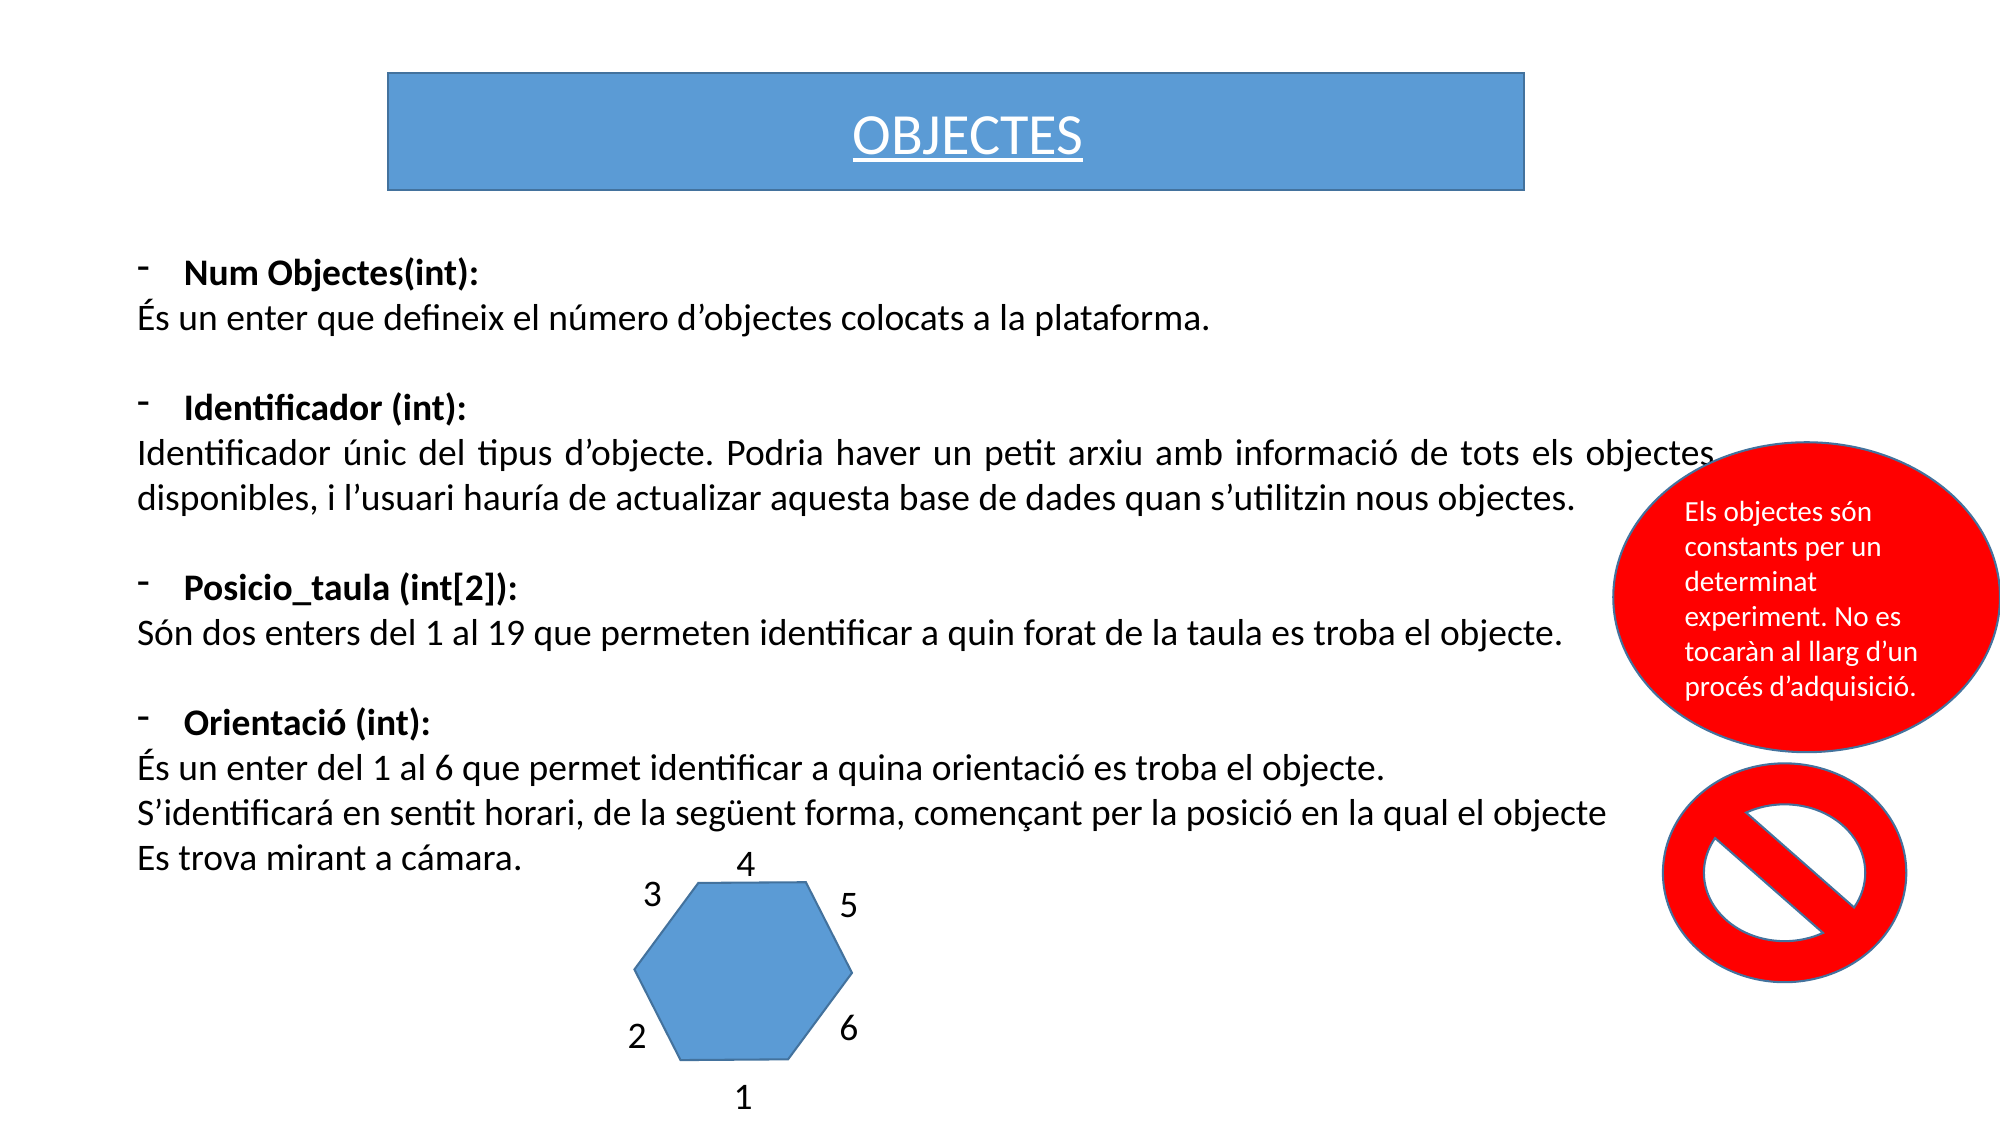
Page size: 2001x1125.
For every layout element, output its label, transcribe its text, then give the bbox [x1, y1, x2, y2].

text_box 3 [628, 861, 677, 922]
text_box [1661, 762, 1908, 984]
text_box Els objectes són constants per un determinat experiment. No es tocaràn al llarg d’un procés d’adquisició. [1612, 441, 2000, 754]
text_box OBJECTES [837, 88, 1246, 174]
text_box 1 [718, 1064, 768, 1125]
text_box Num Objectes(int): És un enter que defineix el número d’objectes colocats a la plataforma. Identificador (int): Identificador únic del tipus d’objecte. Podria haver un petit arxiu amb informació de tots els objectes disponibles, i l’usuari hauría de actualizar aquesta base de dades quan s’utilitzin nous objectes. Posicio_taula (int[2]): Són dos enters del 1 al 19 que permeten identificar a quin forat de la taula es troba el objecte. Orientació (int): És un enter del 1 al 6 que permet identificar a quina orientació es troba el objecte. S’identificará en sentit horari, de la següent forma, començant per la posició en la qual el objecte Es trova mirant a cámara. [122, 240, 1732, 886]
text_box 6 [824, 995, 874, 1055]
text_box 4 [721, 831, 771, 892]
text_box [387, 72, 1525, 191]
text_box 5 [824, 872, 874, 933]
text_box [633, 881, 854, 1062]
text_box 2 [612, 1003, 662, 1064]
